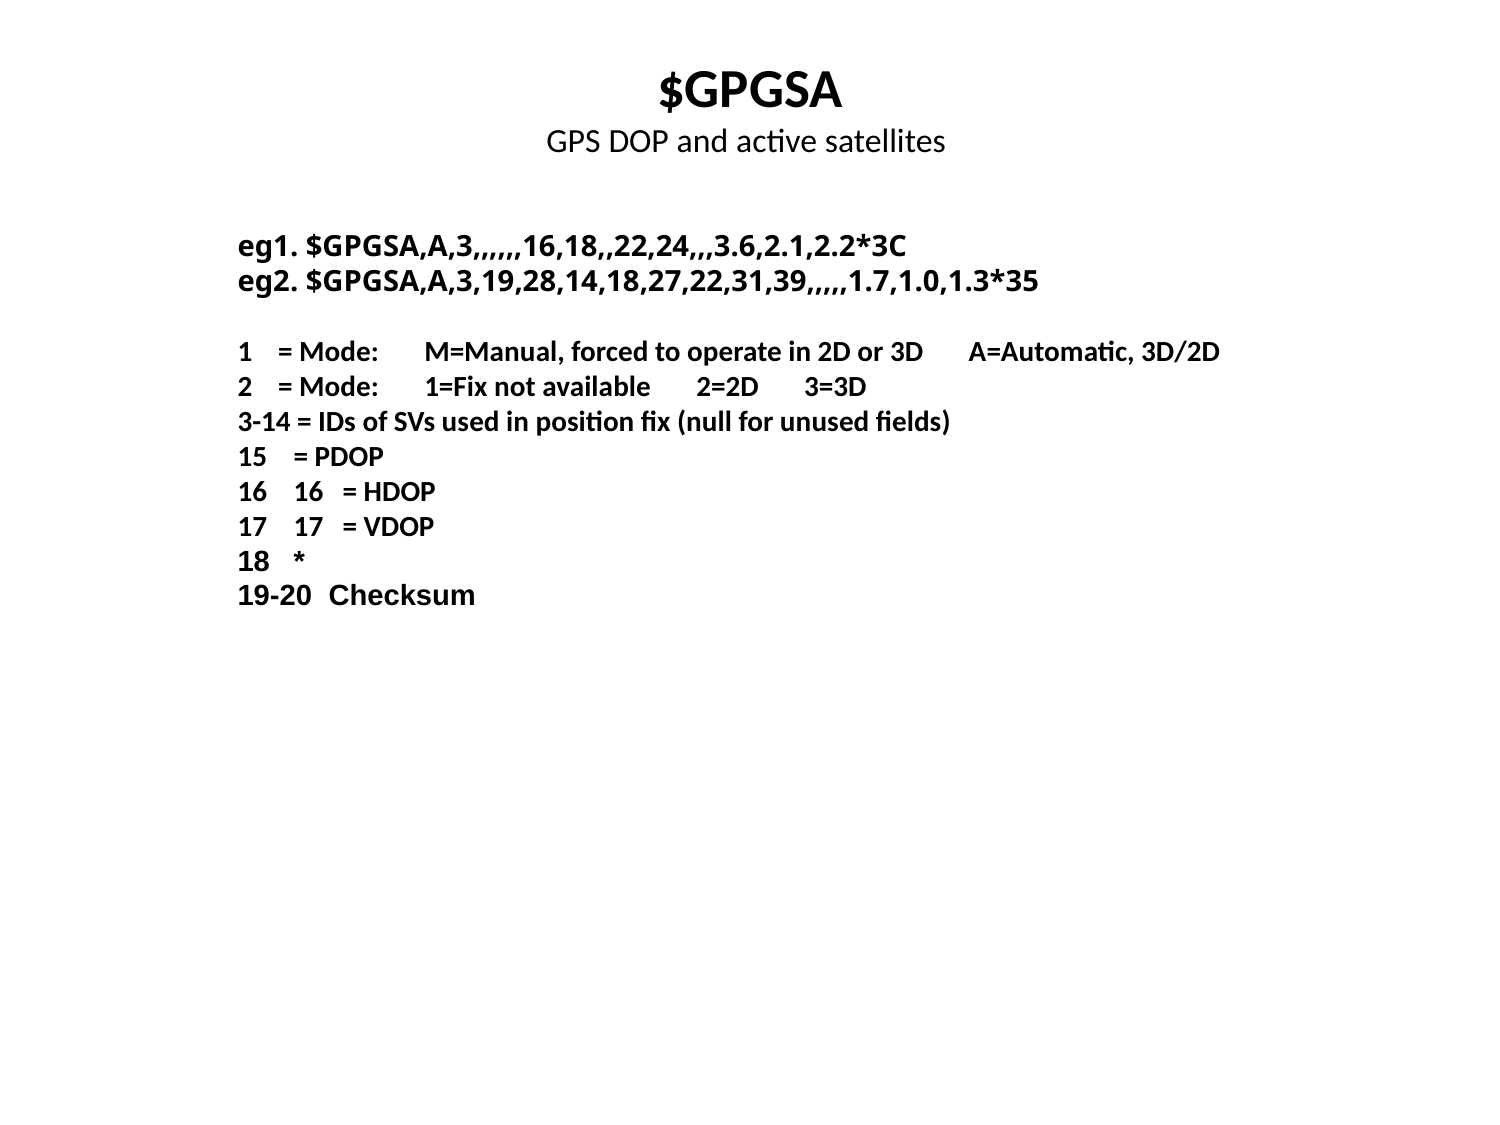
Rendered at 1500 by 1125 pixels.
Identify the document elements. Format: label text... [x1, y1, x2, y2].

text_box eg1. $GPGSA,A,3,,,,,,16,18,,22,24,,,3.6,2.1,2.2*3C eg2. $GPGSA,A,3,19,28,14,18,27,22,31,39,,,,,1.7,1.0,1.3*35 1 = Mode: M=Manual, forced to operate in 2D or 3D A=Automatic, 3D/2D 2 = Mode: 1=Fix not available 2=2D 3=3D 3-14 = IDs of SVs used in position fix (null for unused fields) = PDOP 16 = HDOP 17 = VDOP * 19-20 Checksum [237, 227, 1313, 612]
title $GPGSA GPS DOP and active satellites [75, 45, 1425, 233]
